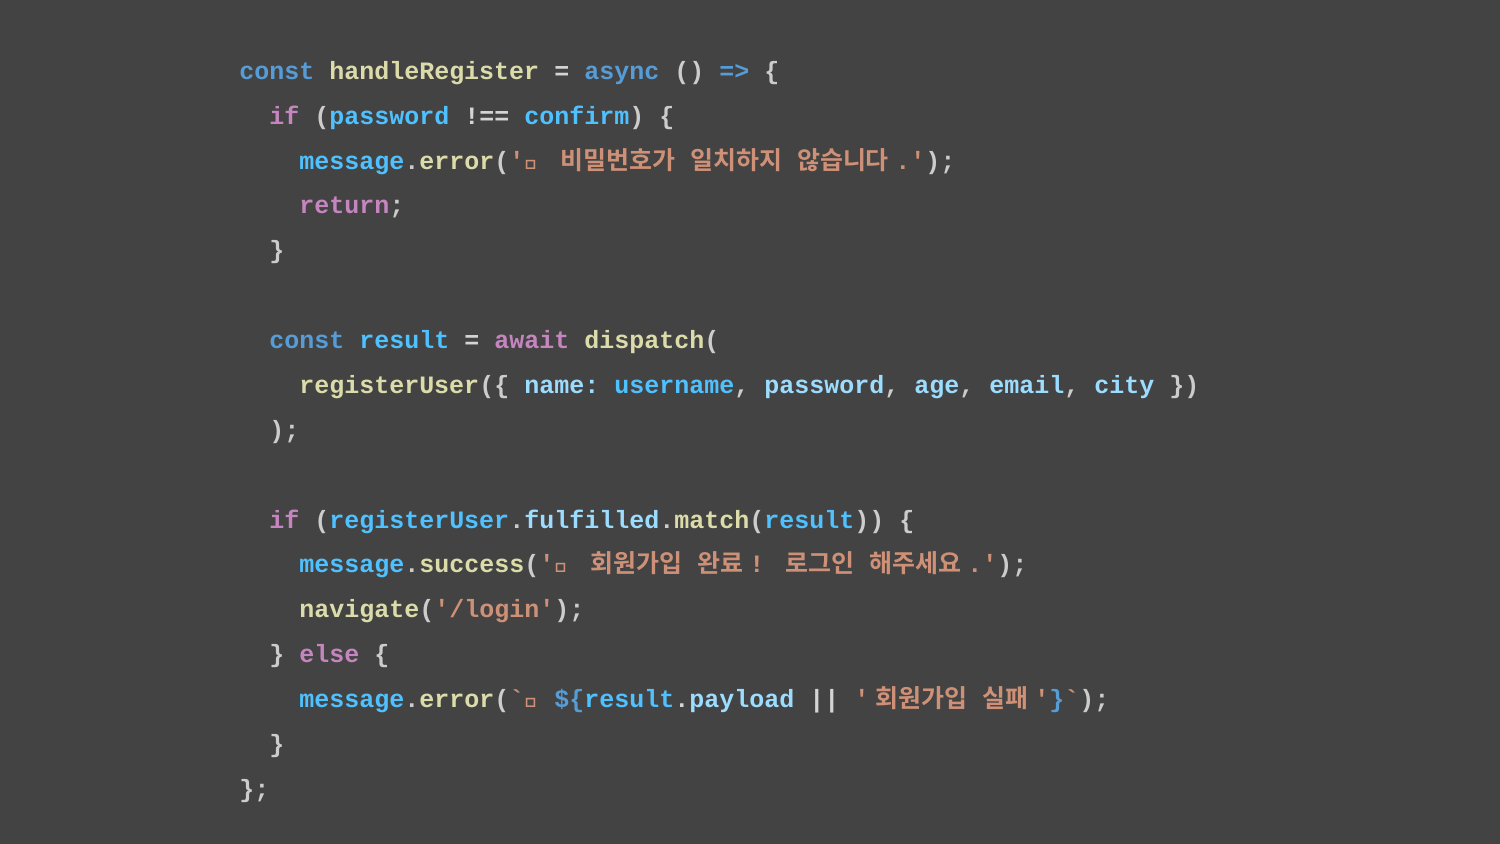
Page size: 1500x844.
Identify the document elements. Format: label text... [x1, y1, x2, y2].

text_box const handleRegister = async () => { if (password !== confirm) { message.error('❌ 비밀번호가 일치하지 않습니다.'); return; } const result = await dispatch( registerUser({ name: username, password, age, email, city }) ); if (registerUser.fulfilled.match(result)) { message.success('✅ 회원가입 완료! 로그인 해주세요.'); navigate('/login'); } else { message.error(`❌ ${result.payload || '회원가입 실패'}`); } }; [209, 24, 1265, 818]
